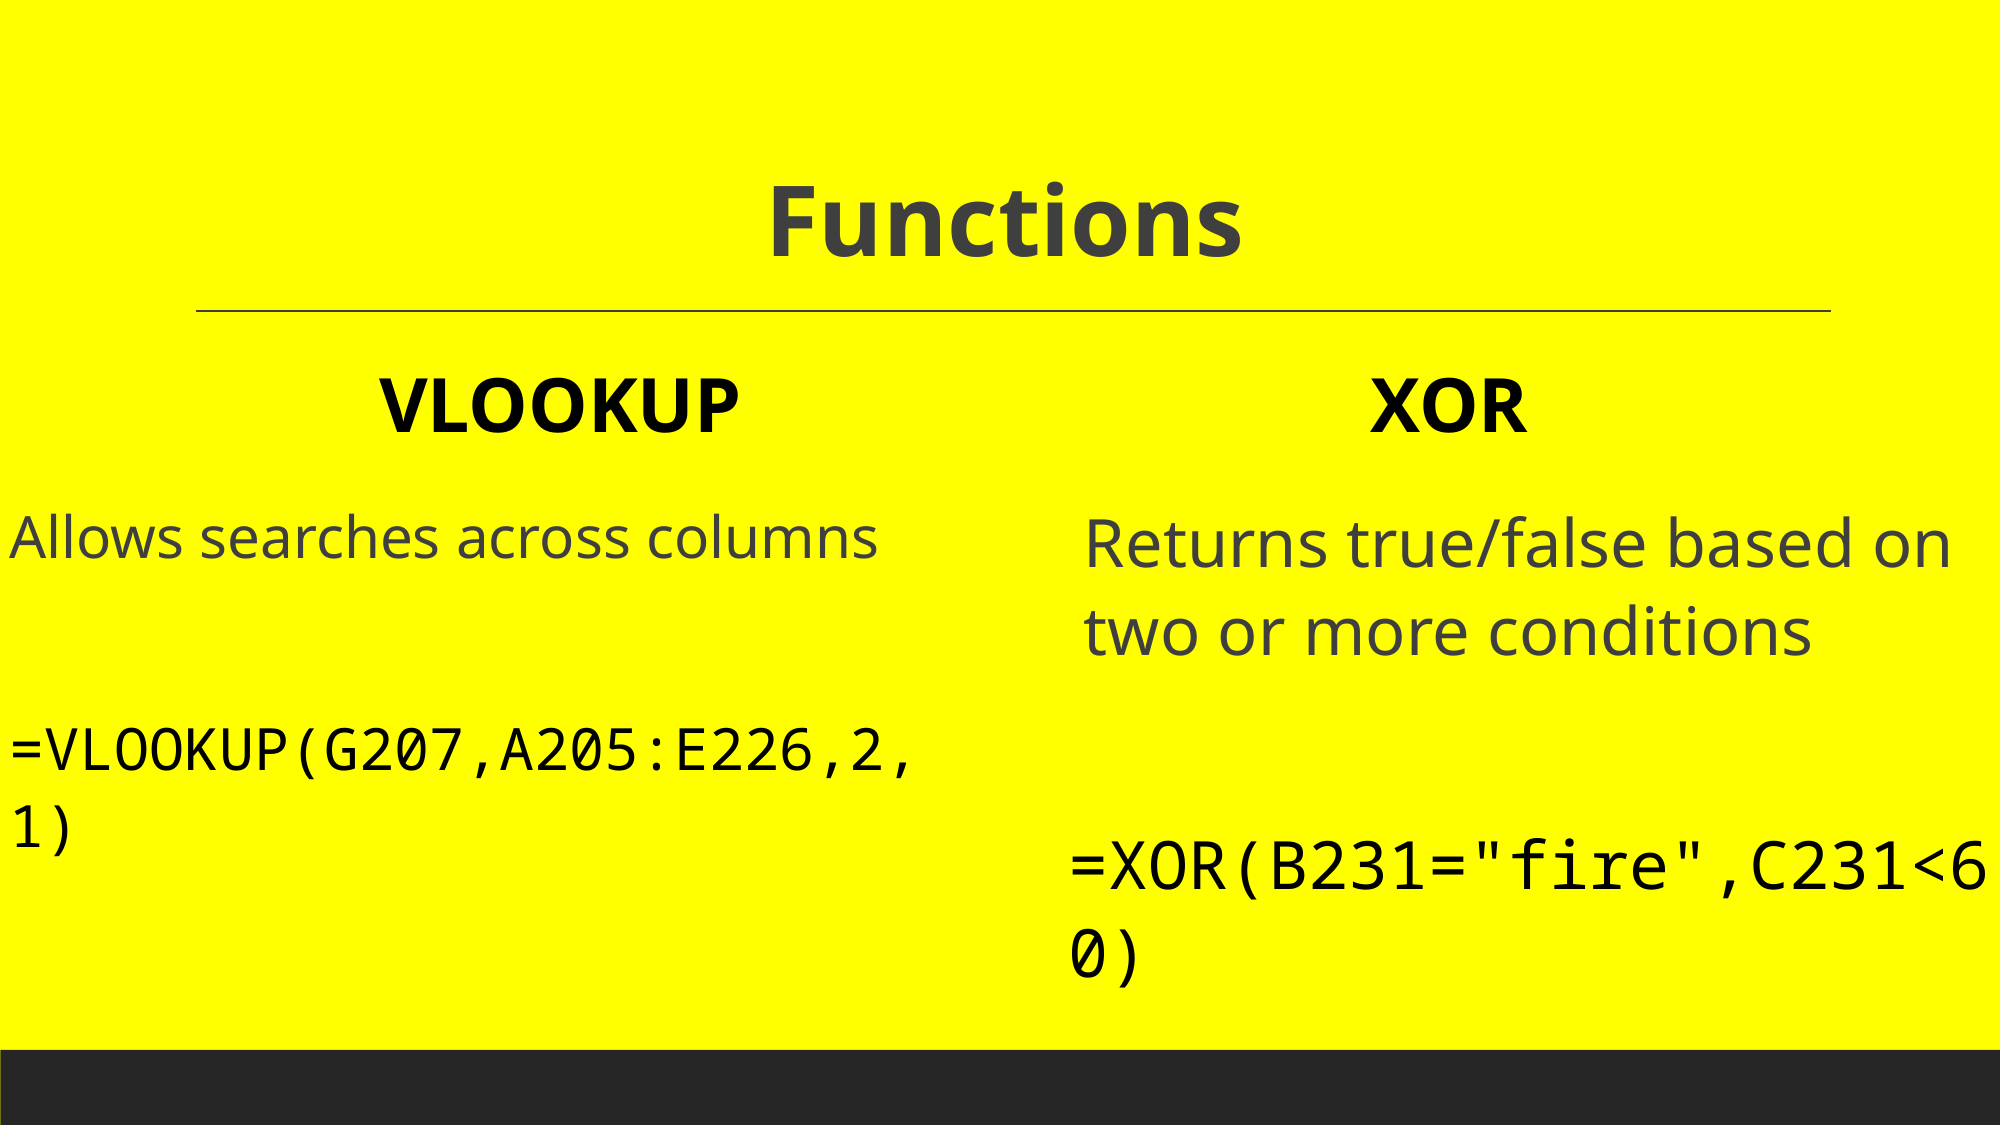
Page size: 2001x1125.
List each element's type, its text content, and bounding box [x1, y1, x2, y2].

list XOR [1068, 337, 1830, 459]
title Functions [180, 47, 1830, 285]
list Allows searches across columns =VLOOKUP(G207,A205:E226,2,1) [9, 485, 932, 1031]
list VLOOKUP [180, 337, 942, 459]
list Returns true/false based on two or more conditions =XOR(B231="fire",C231<60) [1068, 485, 2000, 963]
